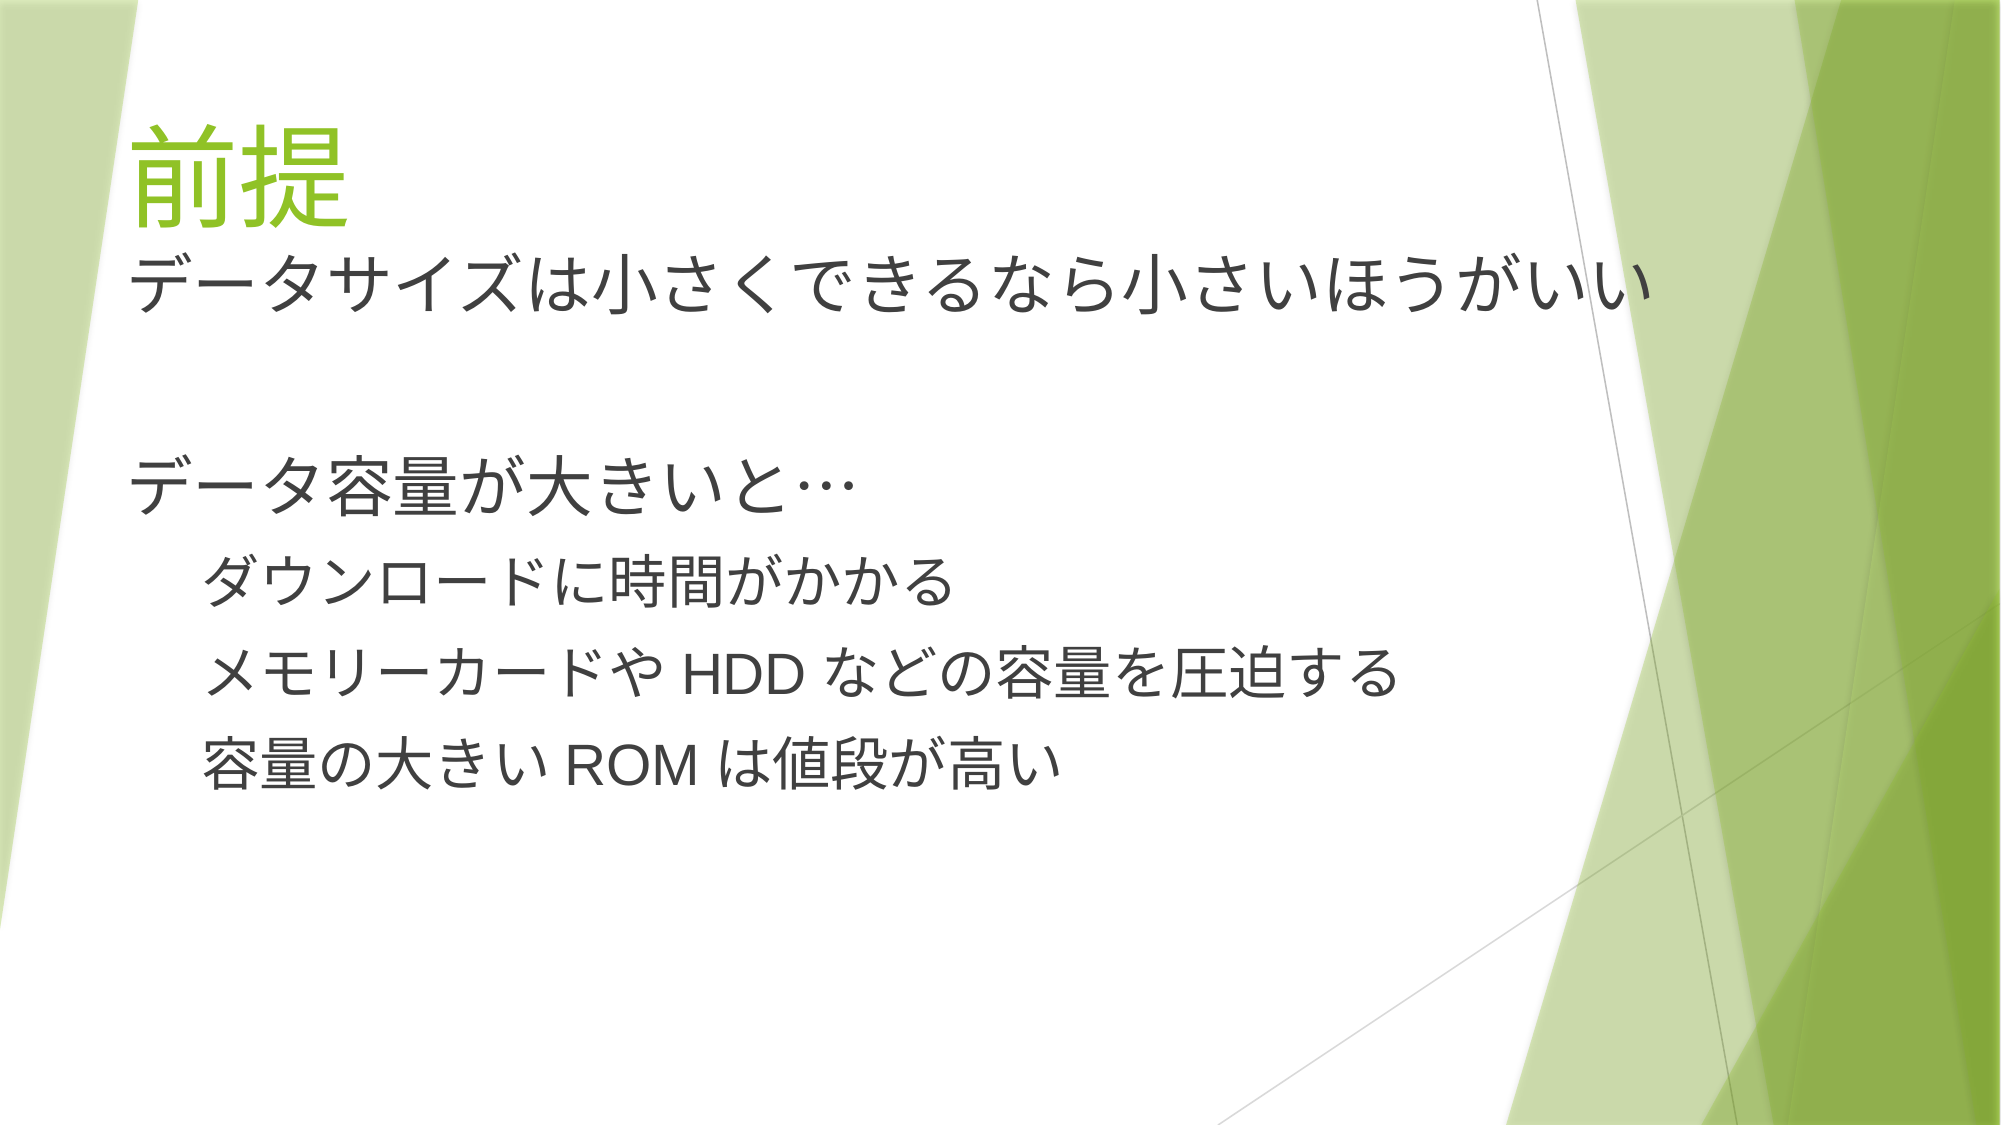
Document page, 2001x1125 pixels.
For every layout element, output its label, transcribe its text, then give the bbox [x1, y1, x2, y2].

title 前提 [111, 99, 1883, 209]
list データサイズは小さくできるなら小さいほうがいい データ容量が大きいと… ダウンロードに時間がかかる メモリーカードやHDDなどの容量を圧迫する 容量の大きいROMは値段が高い [111, 235, 1883, 1082]
